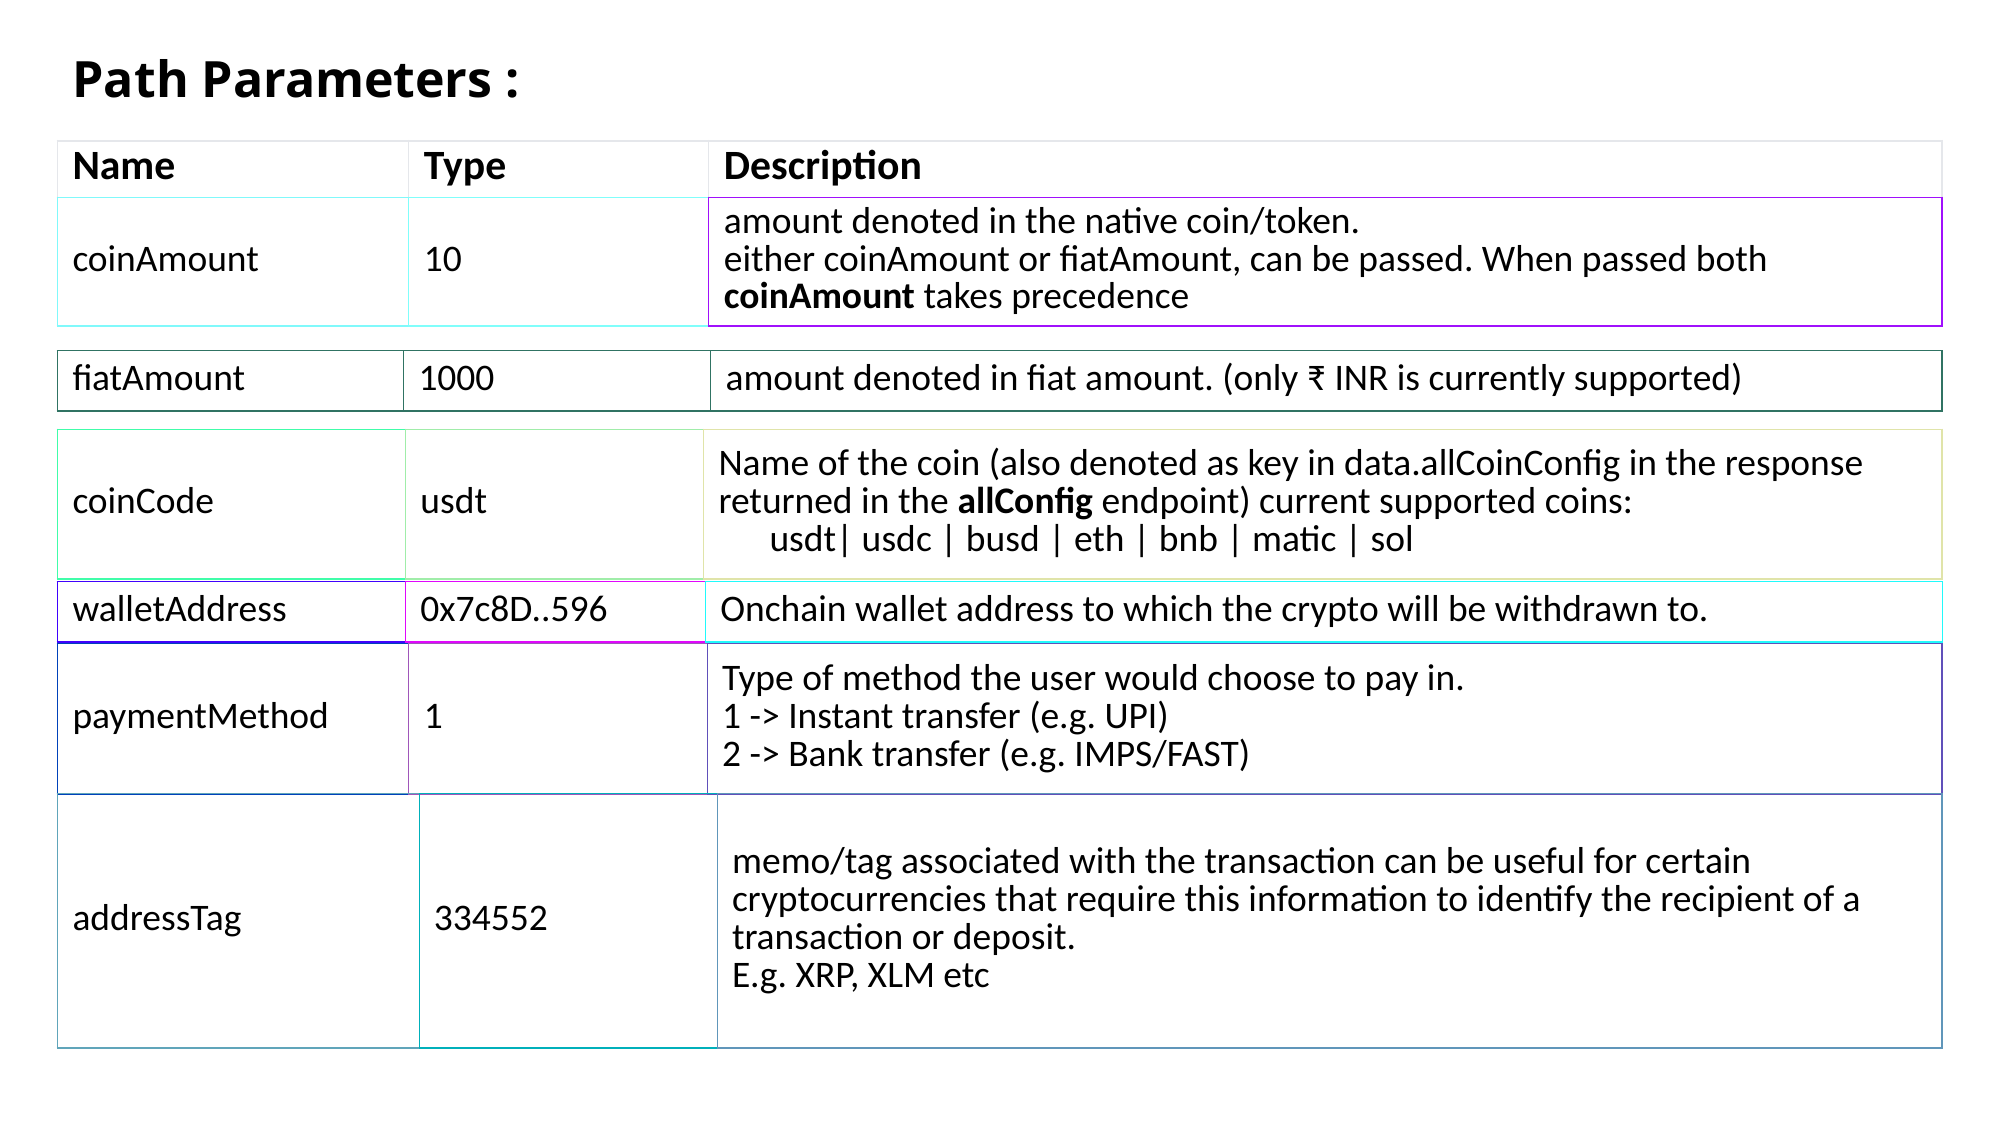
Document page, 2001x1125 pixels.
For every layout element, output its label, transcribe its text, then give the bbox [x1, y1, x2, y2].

table_header memo/tag associated with the transaction can be useful for certain cryptocurrencies that require this information to identify the recipient of a transaction or deposit. E.g. XRP, XLM etc [718, 794, 1941, 1047]
table_header Onchain wallet address to which the crypto will be withdrawn to. [706, 582, 1942, 641]
table_header Description [709, 161, 1941, 197]
table_header Name of the coin (also denoted as key in data.allCoinConfig in the response returned in the allConfig endpoint) current supported coins: usdt| usdc | busd | eth | bnb | matic | sol [704, 430, 1941, 578]
table_header walletAddress [58, 582, 405, 641]
table_header Type [409, 161, 708, 197]
table_cell coinAmount [58, 198, 408, 325]
table_header Type of method the user would choose to pay in. 1 -> Instant transfer (e.g. UPI) 2 -> Bank transfer (e.g. IMPS/FAST) [708, 644, 1941, 793]
table_header coinCode [58, 430, 405, 578]
table_cell amount denoted in the native coin/token. either coinAmount or fiatAmount, can be passed. When passed both coinAmount takes precedence [709, 198, 1941, 325]
table_header paymentMethod [58, 644, 408, 793]
table_header 0x7c8D..596 [406, 582, 705, 641]
table_header 1000 [404, 351, 710, 410]
table_header addressTag [58, 794, 419, 1047]
text_box Path Parameters : [57, 40, 1943, 161]
table_header usdt [406, 430, 703, 578]
table_header 334552 [420, 794, 717, 1047]
table_header Name [58, 161, 408, 197]
table_header fiatAmount [58, 351, 403, 410]
table_header 1 [409, 644, 707, 793]
table_header amount denoted in fiat amount. (only ₹ INR is currently supported) [711, 351, 1941, 410]
table_cell 10 [409, 198, 708, 325]
